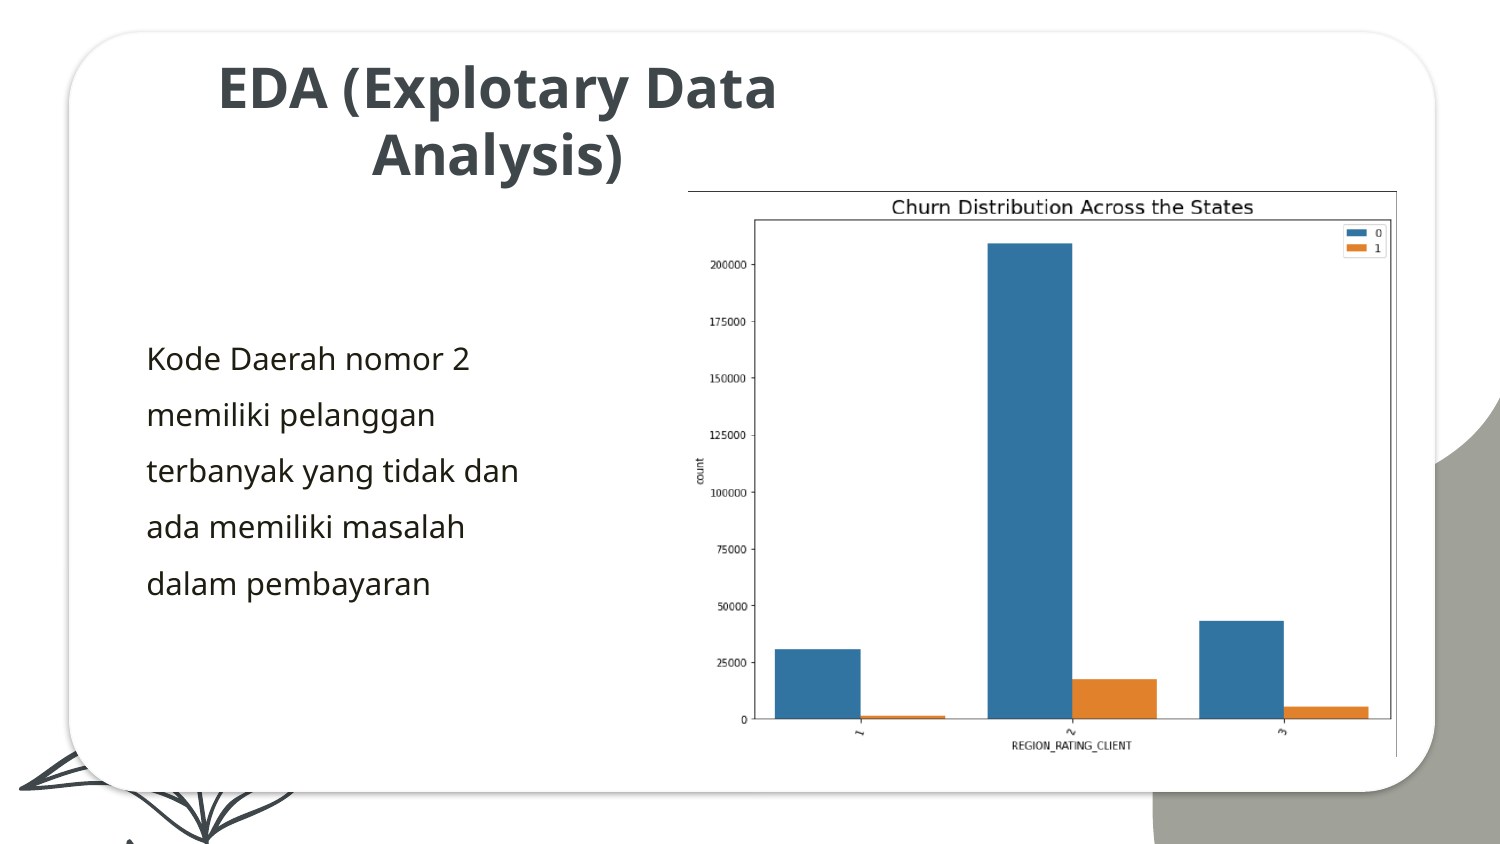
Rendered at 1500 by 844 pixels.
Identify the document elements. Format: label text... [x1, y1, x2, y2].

title EDA (Explotary Data Analysis) [91, 111, 905, 203]
picture [688, 191, 1397, 757]
text_box [69, 32, 1435, 792]
subtitle Kode Daerah nomor 2 memiliki pelanggan terbanyak yang tidak dan ada memiliki masalah dalam pembayaran [112, 305, 564, 668]
